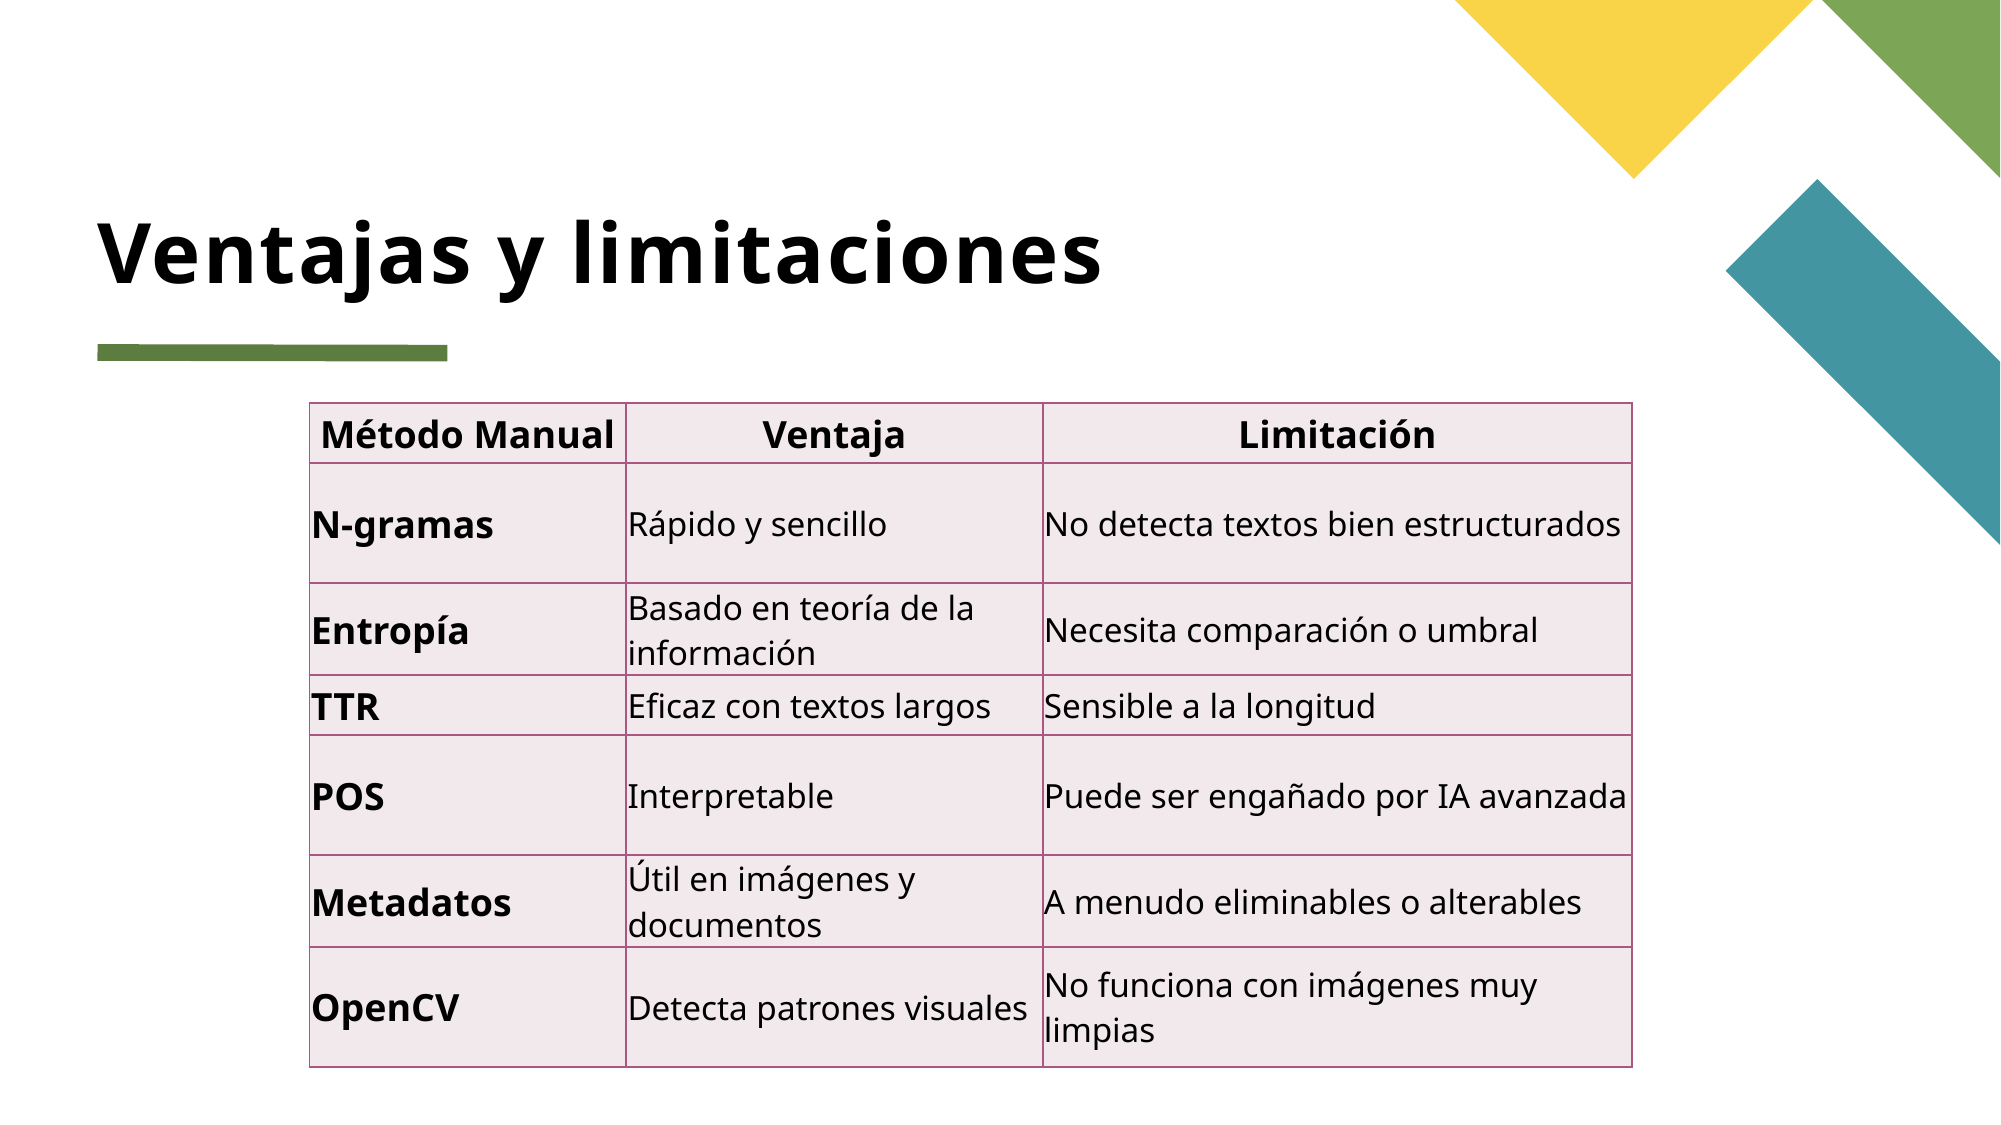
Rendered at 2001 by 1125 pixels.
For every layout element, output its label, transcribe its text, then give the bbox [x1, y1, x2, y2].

table_cell Puede ser engañado por IA avanzada [1044, 736, 1631, 854]
table_cell A menudo eliminables o alterables [1044, 856, 1631, 946]
table_cell Basado en teoría de la información [627, 584, 1042, 674]
table_header Método Manual [310, 404, 625, 462]
table_cell TTR [310, 676, 625, 734]
table_cell Útil en imágenes y documentos [627, 856, 1042, 946]
table_cell No detecta textos bien estructurados [1044, 464, 1631, 582]
title Ventajas y limitaciones [97, 45, 1661, 300]
table_cell Rápido y sencillo [627, 464, 1042, 582]
table_cell Sensible a la longitud [1044, 676, 1631, 734]
table_cell POS [310, 736, 625, 854]
table_cell Entropía [310, 584, 625, 674]
table_cell Detecta patrones visuales [627, 948, 1042, 1066]
table_header Limitación [1044, 404, 1631, 462]
table_cell Interpretable [627, 736, 1042, 854]
table_cell Necesita comparación o umbral [1044, 584, 1631, 674]
table_cell N-gramas [310, 464, 625, 582]
table_cell OpenCV [310, 948, 625, 1066]
table_cell No funciona con imágenes muy limpias [1044, 948, 1631, 1066]
table_header Ventaja [627, 404, 1042, 462]
table_cell Eficaz con textos largos [627, 676, 1042, 734]
table_cell Metadatos [310, 856, 625, 946]
